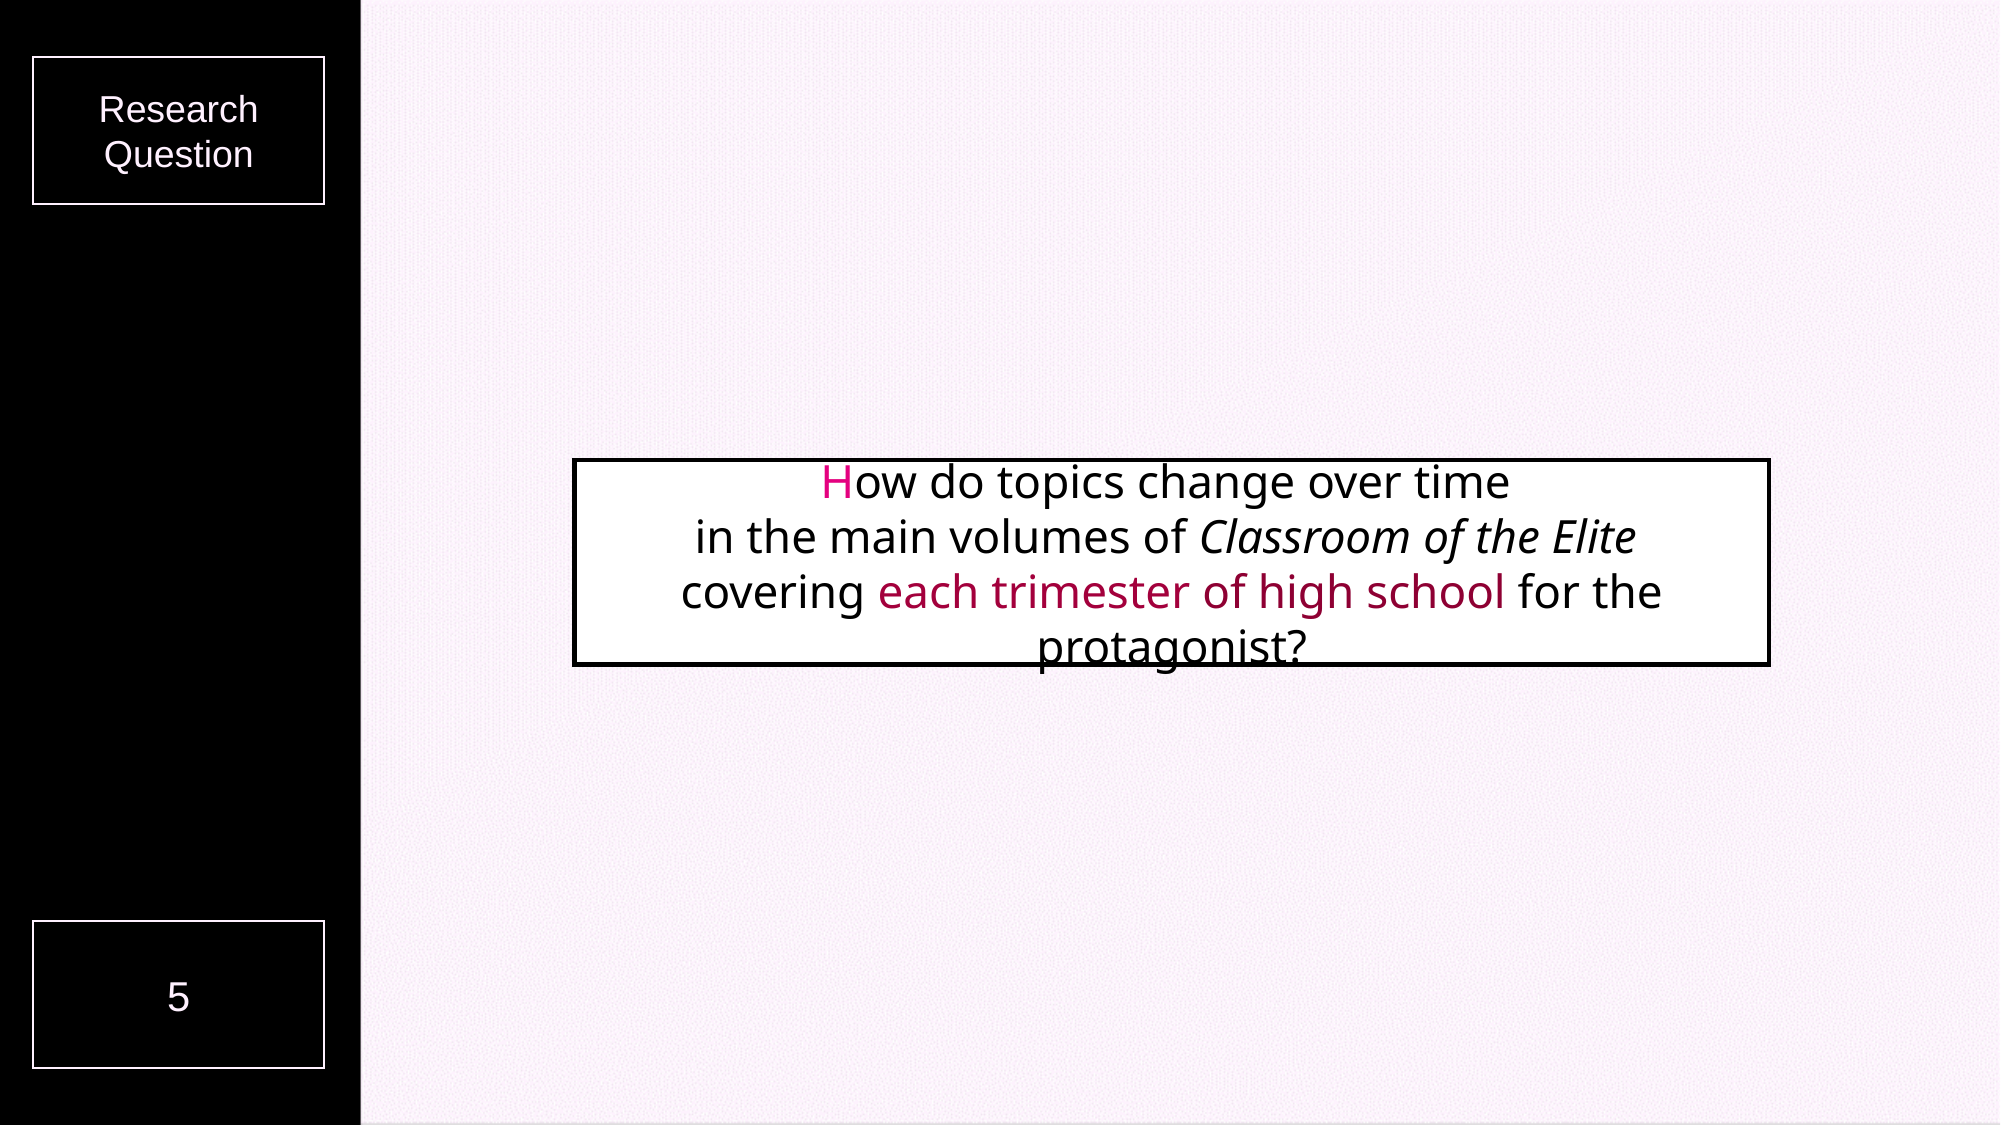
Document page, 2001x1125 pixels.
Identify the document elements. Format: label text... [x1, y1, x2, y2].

text_box 5 [33, 920, 325, 1069]
text_box How do topics change over time in the main volumes of Classroom of the Elite covering each trimester of high school for the protagonist? [574, 460, 1770, 665]
text_box Research Question [33, 56, 325, 204]
picture [0, 0, 2001, 1125]
